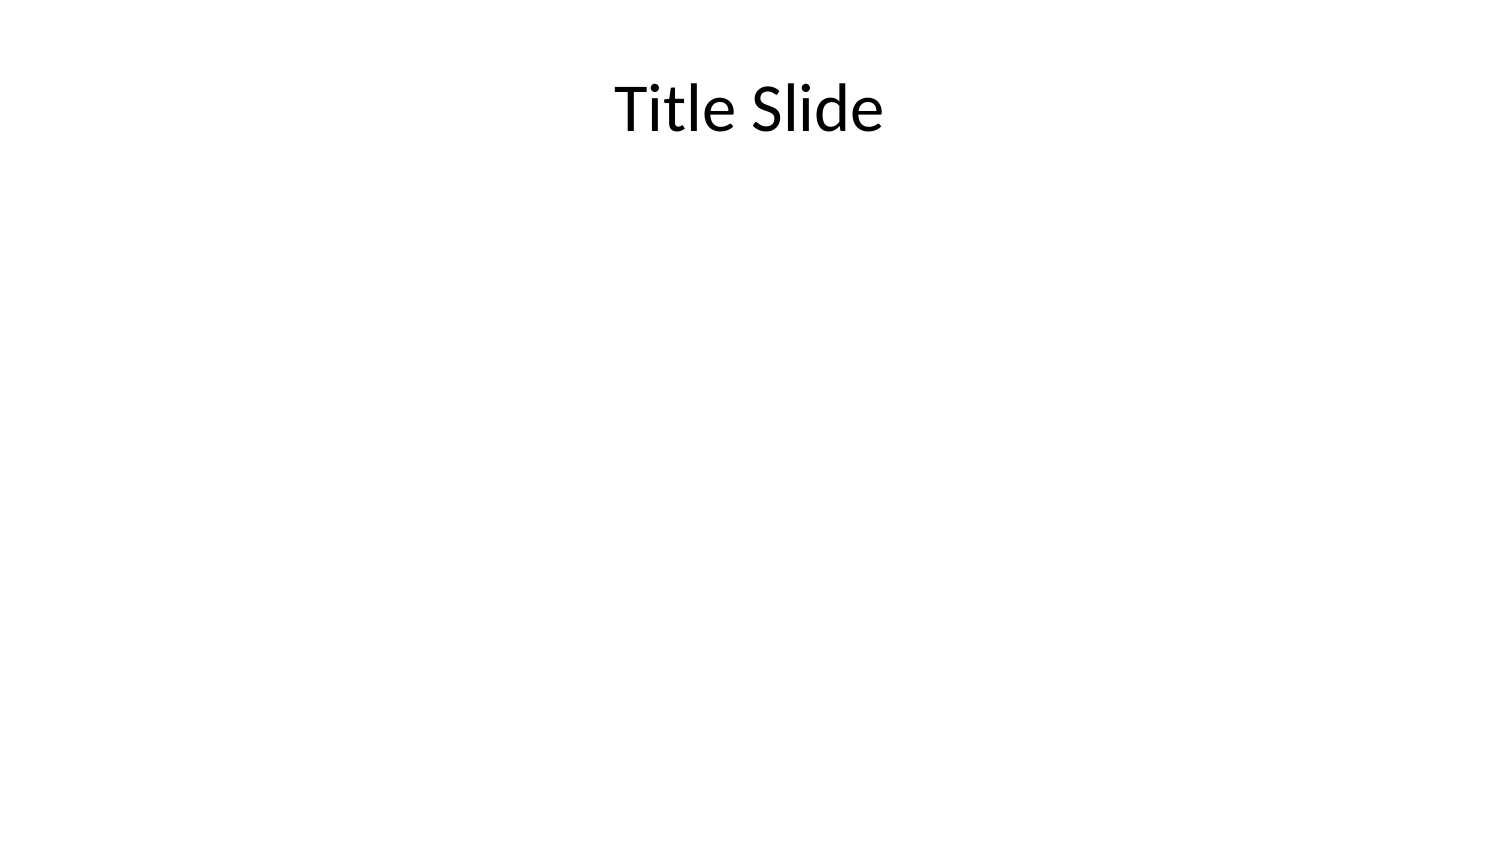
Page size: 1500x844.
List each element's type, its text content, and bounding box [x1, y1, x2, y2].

title Title Slide [75, 33, 1425, 175]
